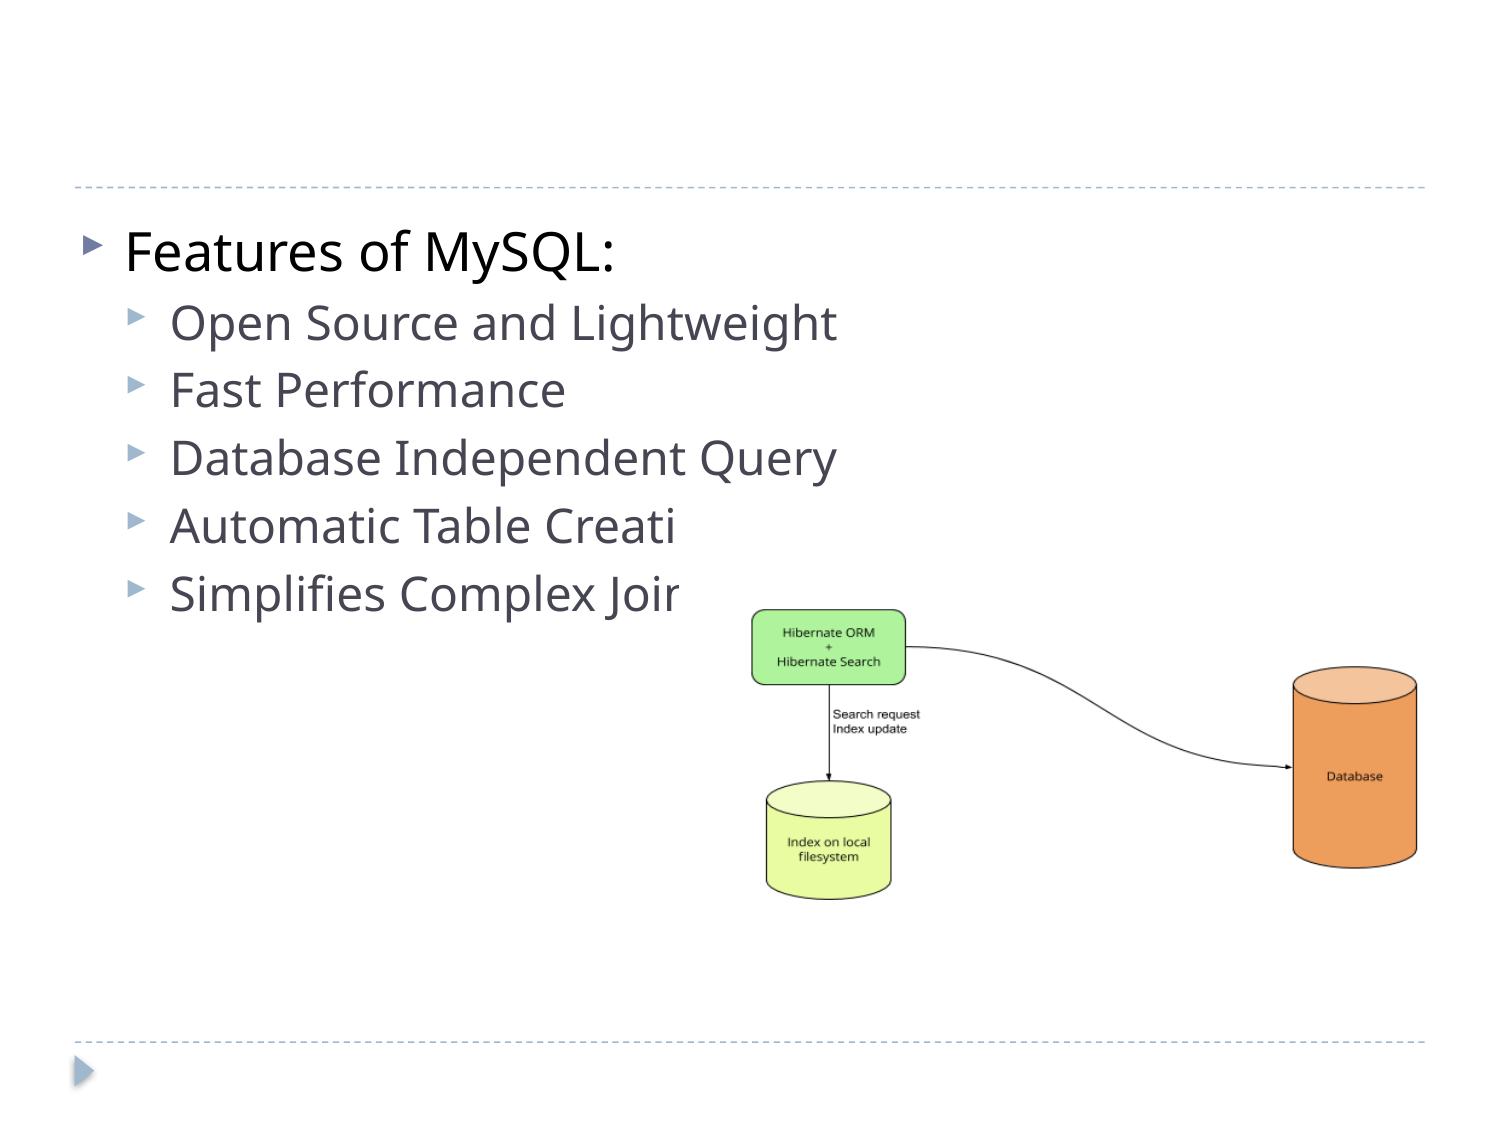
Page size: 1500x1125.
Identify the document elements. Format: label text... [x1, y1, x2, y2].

picture [678, 503, 1468, 1014]
list Features of MySQL: Open Source and Lightweight Fast Performance Database Independent Query Automatic Table Creation Simplifies Complex Join [64, 54, 1415, 865]
